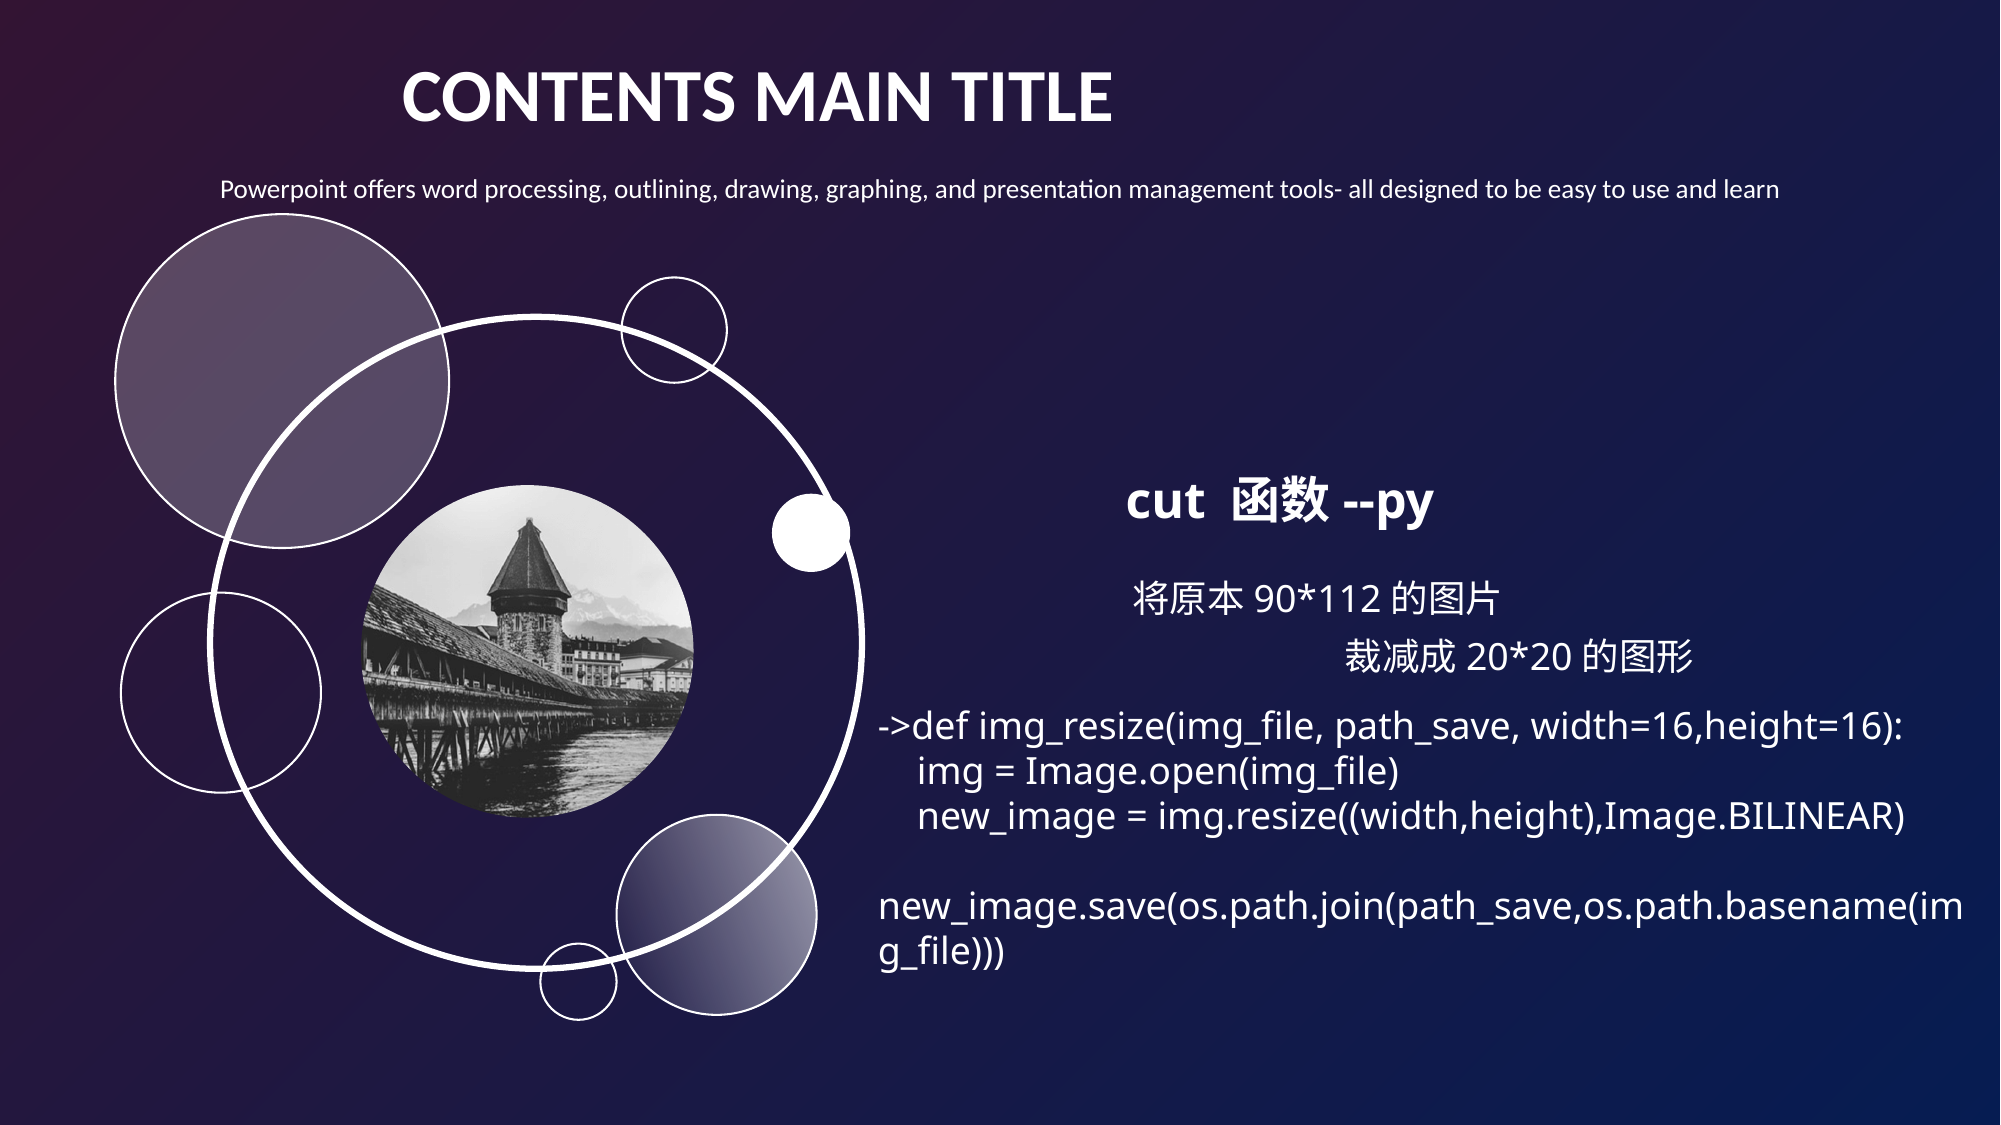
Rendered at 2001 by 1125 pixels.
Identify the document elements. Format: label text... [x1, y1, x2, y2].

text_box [115, 214, 862, 1020]
text_box 将原本90*112的图片 裁减成20*20的图形 [1091, 553, 1806, 686]
text_box Powerpoint offers word processing, outlining, drawing, graphing, and presentation management tools- all designed to be easy to use and learn [102, 163, 1898, 212]
text_box cut 函数--py [1091, 460, 1639, 536]
text_box CONTENTS MAIN TITLE [387, 38, 1613, 144]
text_box ->def img_resize(img_file, path_save, width=16,height=16): img = Image.open(img_file) new_image = img.resize((width,height),Image.BILINEAR) new_image.save(os.path.join(path_save,os.path.basename(img_file))) [863, 694, 2000, 980]
